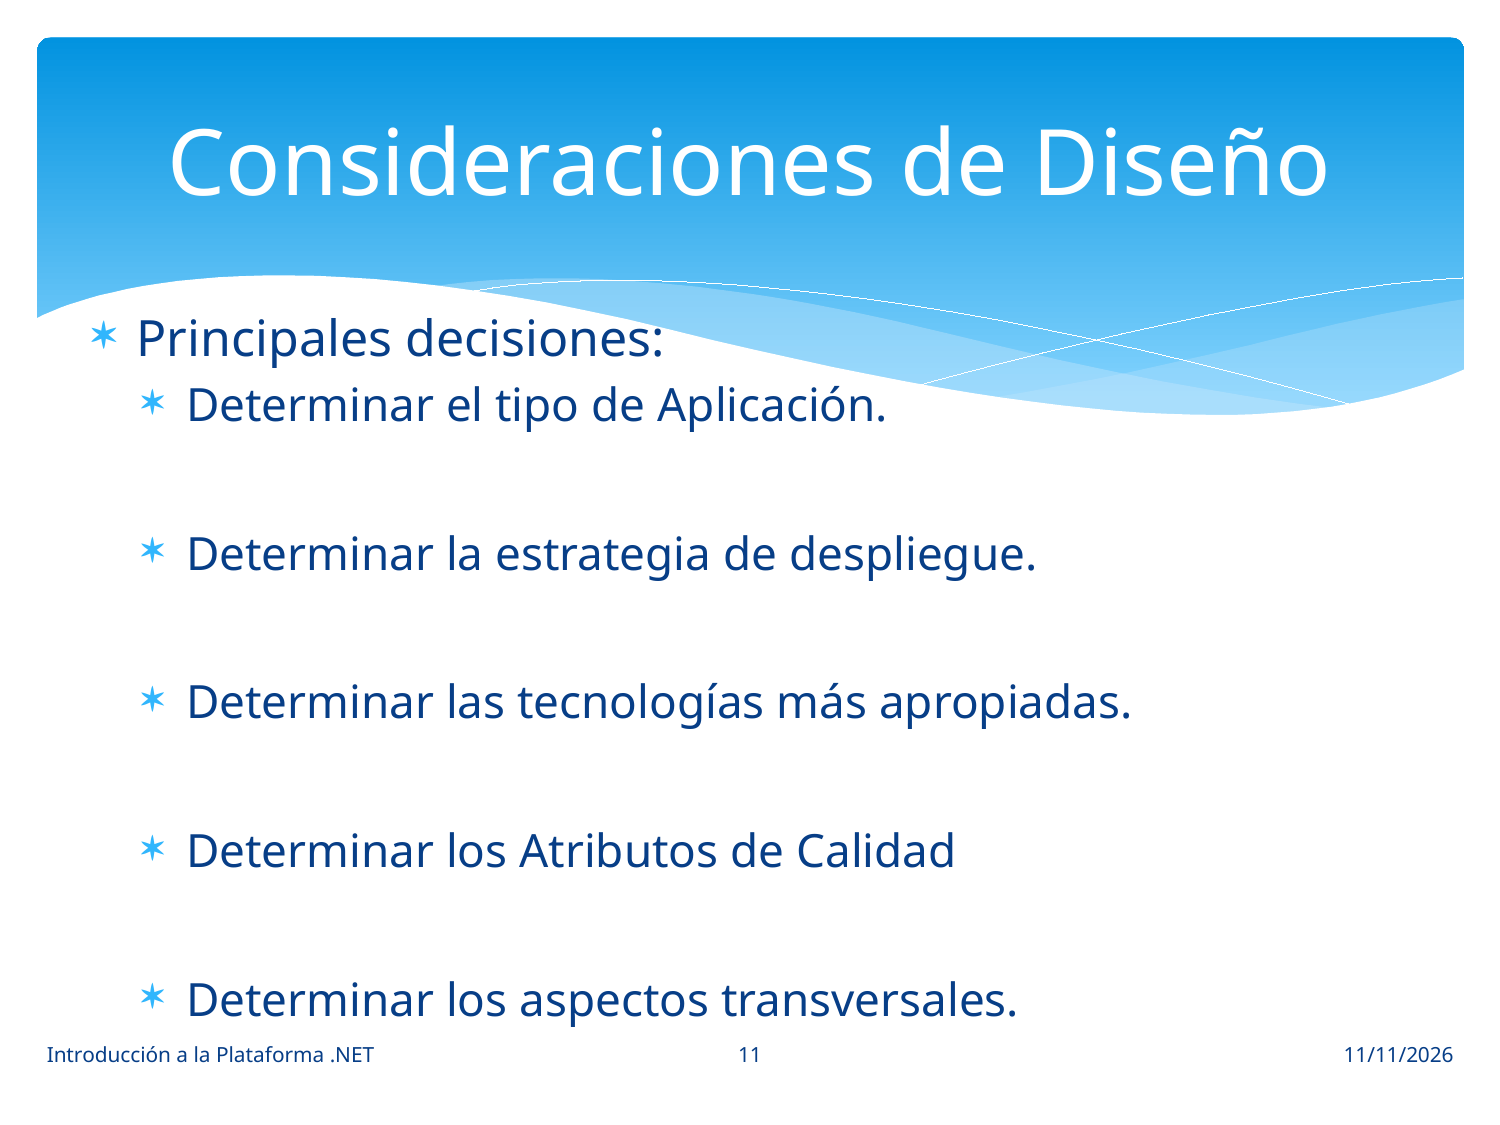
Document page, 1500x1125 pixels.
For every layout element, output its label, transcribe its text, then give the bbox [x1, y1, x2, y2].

title Consideraciones de Diseño [75, 55, 1425, 261]
footer Introducción a la Plataforma .NET [31, 1025, 653, 1086]
list Principales decisiones: Determinar el tipo de Aplicación. Determinar la estrategia de despliegue. Determinar las tecnologías más apropiadas. Determinar los Atributos de Calidad Determinar los aspectos transversales. [76, 299, 1436, 1005]
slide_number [847, 1025, 1469, 1086]
slide_number 11 [654, 1025, 846, 1086]
